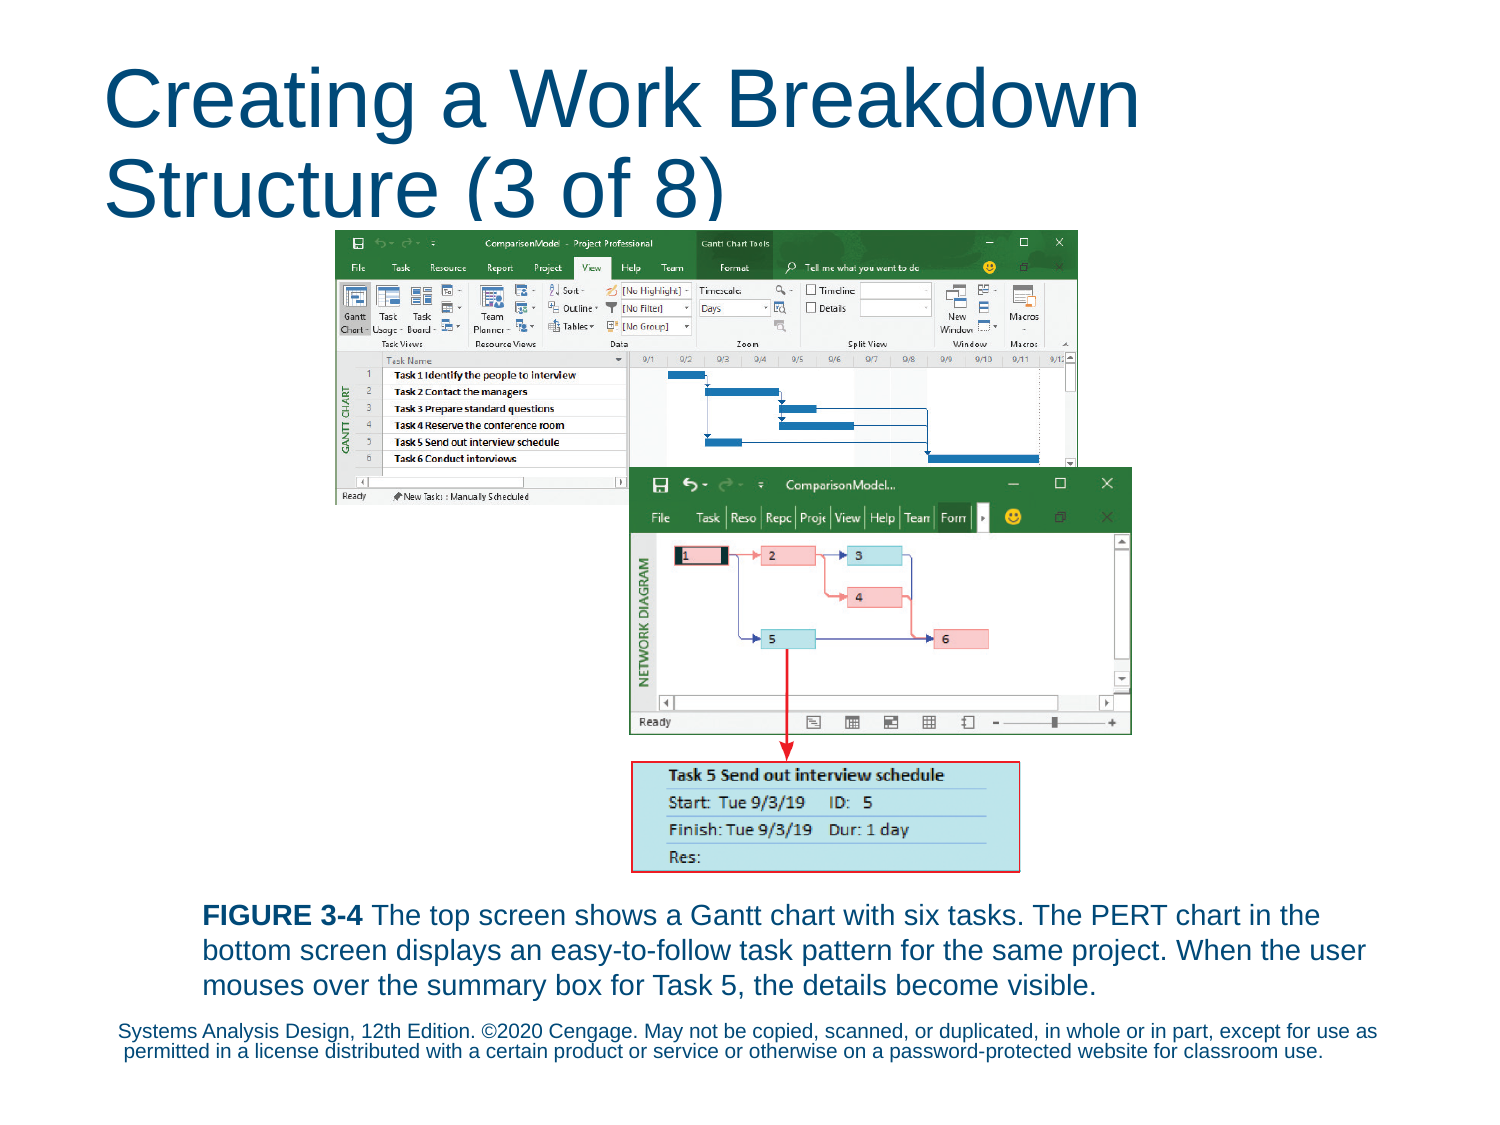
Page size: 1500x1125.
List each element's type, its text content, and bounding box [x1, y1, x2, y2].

picture [324, 221, 1145, 889]
text_box FIGURE 3-4 The top screen shows a Gantt chart with six tasks. The PERT chart in the bottom screen displays an easy-to-follow task pattern for the same project. When the user mouses over the summary box for Task 5, the details become visible. [187, 888, 1425, 1009]
title Creating a Work Breakdown Structure (3 of 8) [103, 55, 1397, 243]
footer Systems Analysis Design, 12th Edition. ©2020 Cengage. May not be copied, scanned, or duplicated, in whole or in part, except for use as permitted in a license distributed with a certain product or service or otherwise on a password-protected website for classroom use. [103, 1009, 1397, 1070]
